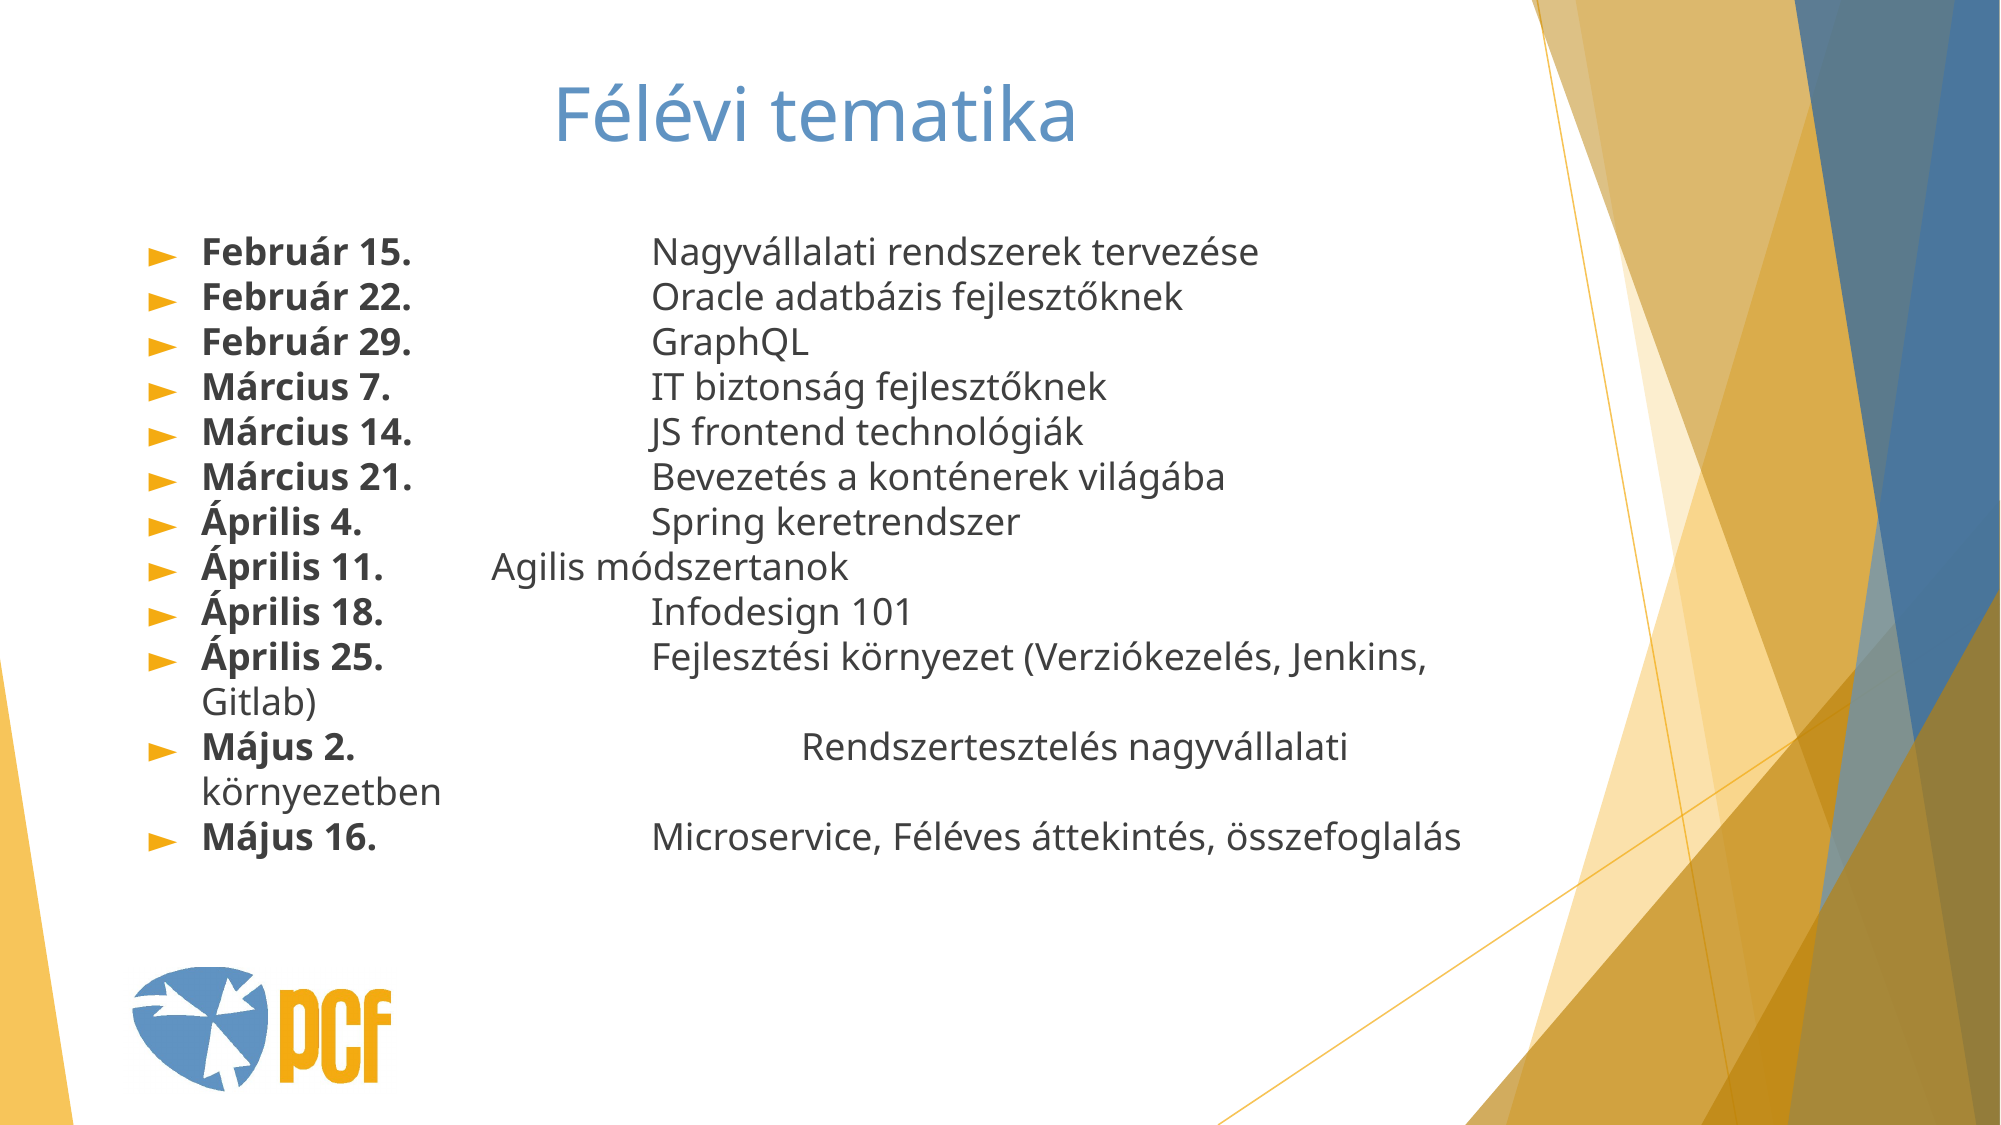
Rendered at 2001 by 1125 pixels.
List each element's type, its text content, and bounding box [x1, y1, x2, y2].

picture [123, 992, 397, 1094]
title Félévi tematika [111, 58, 1522, 210]
list Február 15. Nagyvállalati rendszerek tervezése Február 22. Oracle adatbázis fejlesztőknek Február 29. GraphQL Március 7. IT biztonság fejlesztőknek Március 14. JS frontend technológiák Március 21. Bevezetés a konténerek világába Április 4. Spring keretrendszer Április 11. Agilis módszertanok Április 18. Infodesign 101 Április 25. Fejlesztési környezet (Verziókezelés, Jenkins, Gitlab) Május 2. Rendszertesztelés nagyvállalati környezetben Május 16. Microservice, Féléves áttekintés, összefoglalás [111, 220, 1522, 992]
